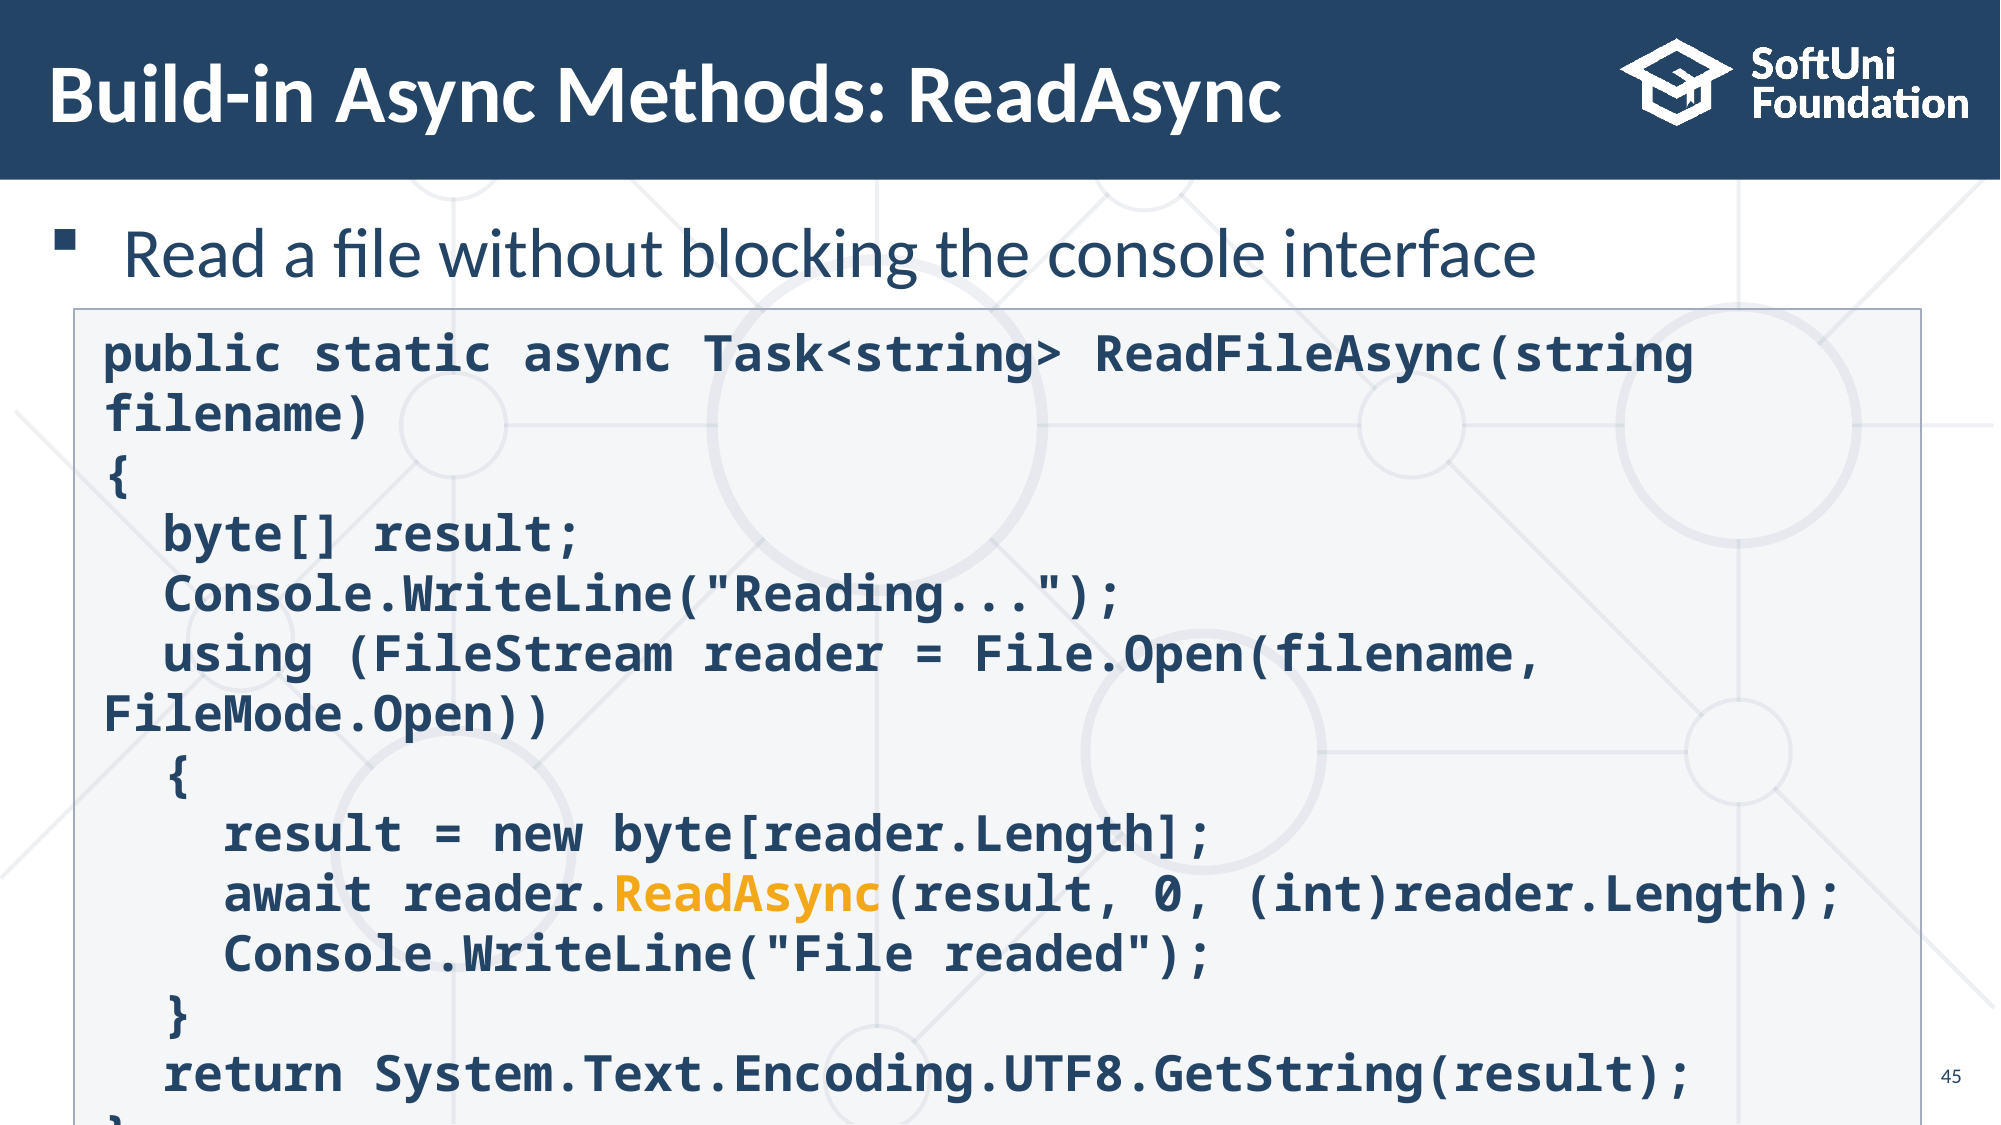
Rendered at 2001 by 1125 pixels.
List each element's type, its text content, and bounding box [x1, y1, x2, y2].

title Build-in Async Methods: ReadAsync [31, 16, 1591, 162]
text_box public static async Task<string> ReadFileAsync(string filename) { byte[] result; Console.WriteLine("Reading..."); using (FileStream reader = File.Open(filename, FileMode.Open)) { result = new byte[reader.Length]; await reader.ReadAsync(result, 0, (int)reader.Length); Console.WriteLine("File readed"); } return System.Text.Encoding.UTF8.GetString(result); } [73, 309, 1922, 1125]
list Read a file without blocking the console interface [31, 196, 1970, 310]
slide_number 45 [1922, 1049, 1968, 1101]
picture [1619, 38, 1968, 126]
